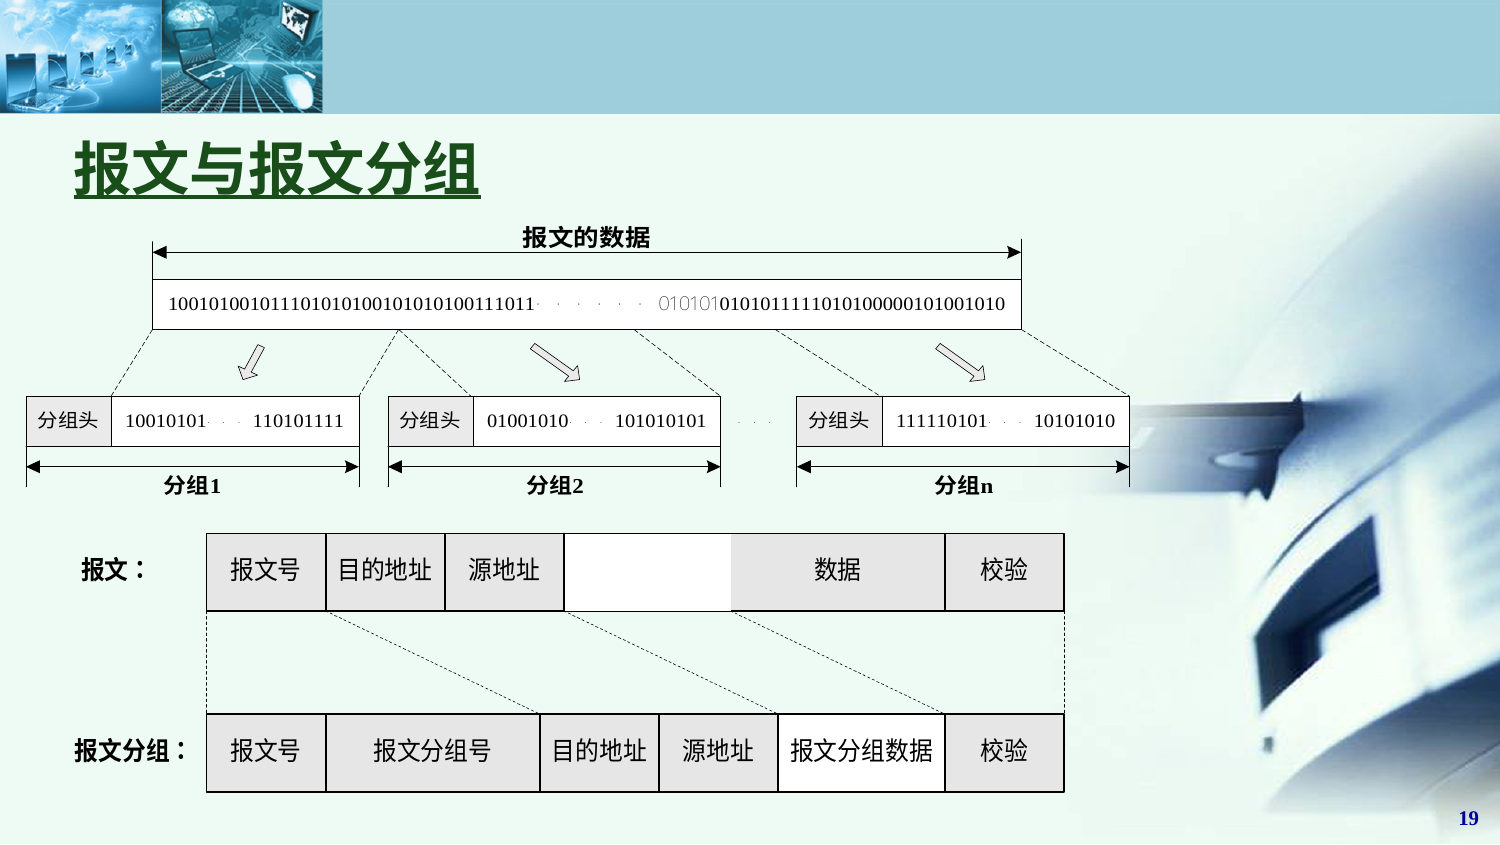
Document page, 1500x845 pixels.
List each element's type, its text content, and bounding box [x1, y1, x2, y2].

picture [0, 1, 1500, 844]
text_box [6, 220, 1149, 505]
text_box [58, 528, 1070, 798]
title 报文与报文分组 [58, 112, 973, 219]
footer 19 [1019, 796, 1495, 836]
